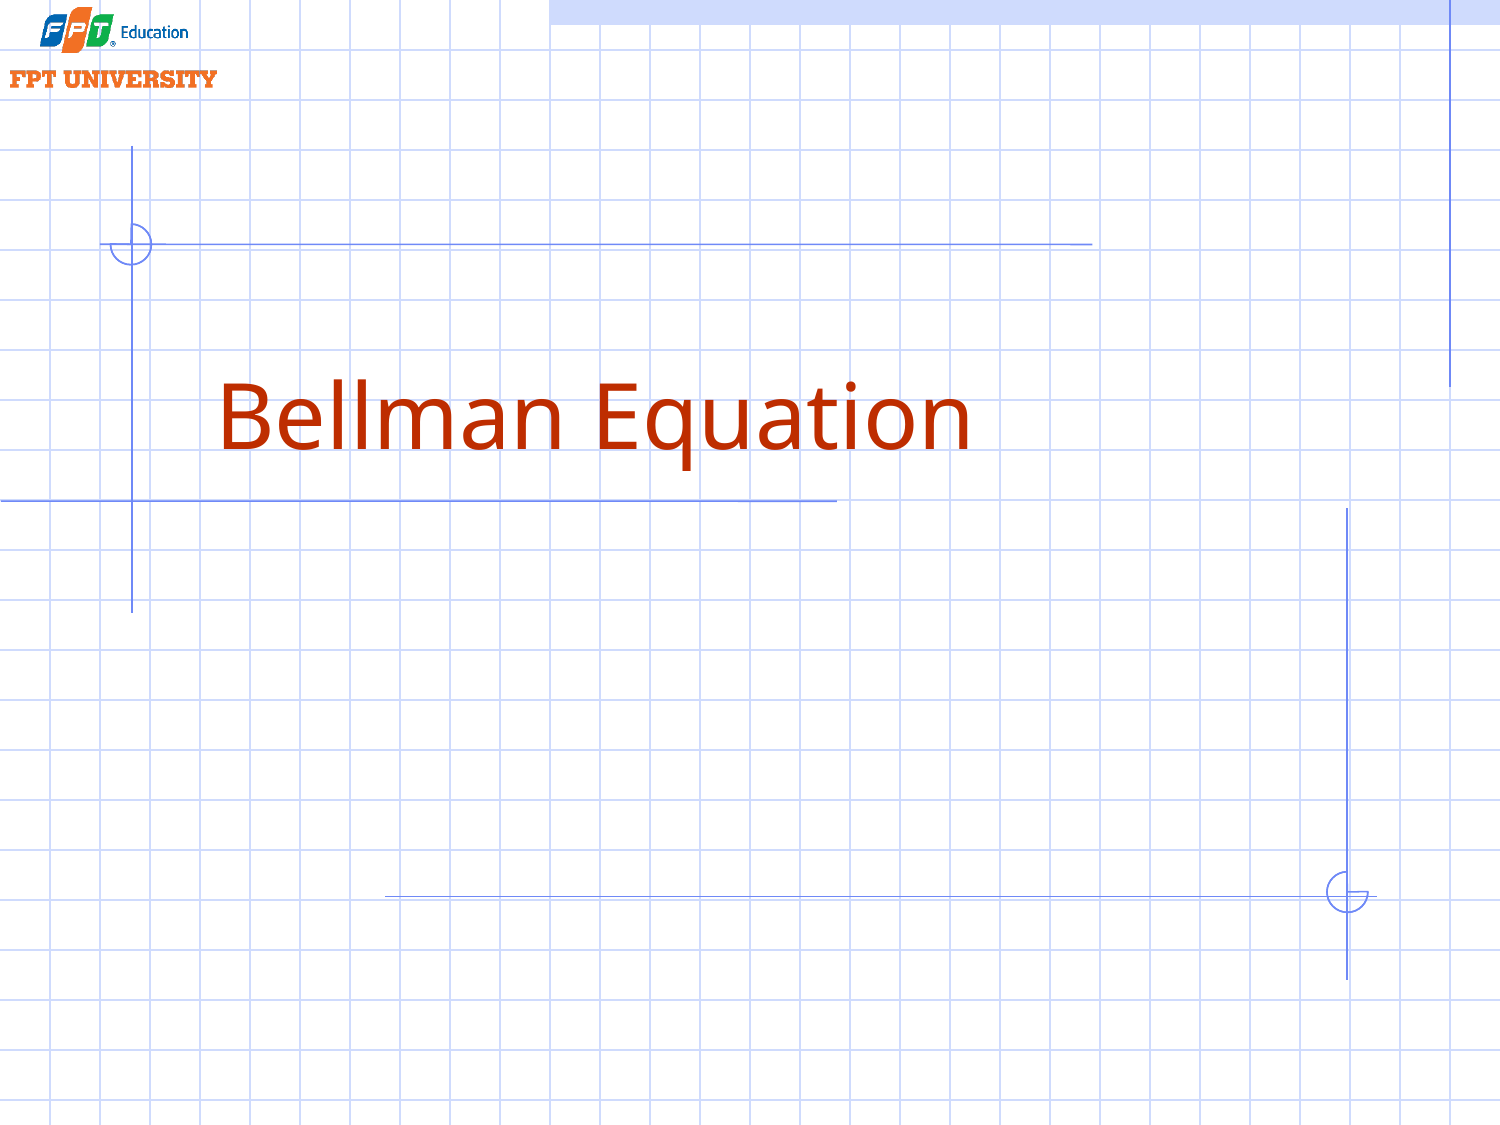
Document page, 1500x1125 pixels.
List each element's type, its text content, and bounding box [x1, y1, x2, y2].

picture [10, 6, 217, 88]
title Bellman Equation [200, 287, 1475, 475]
